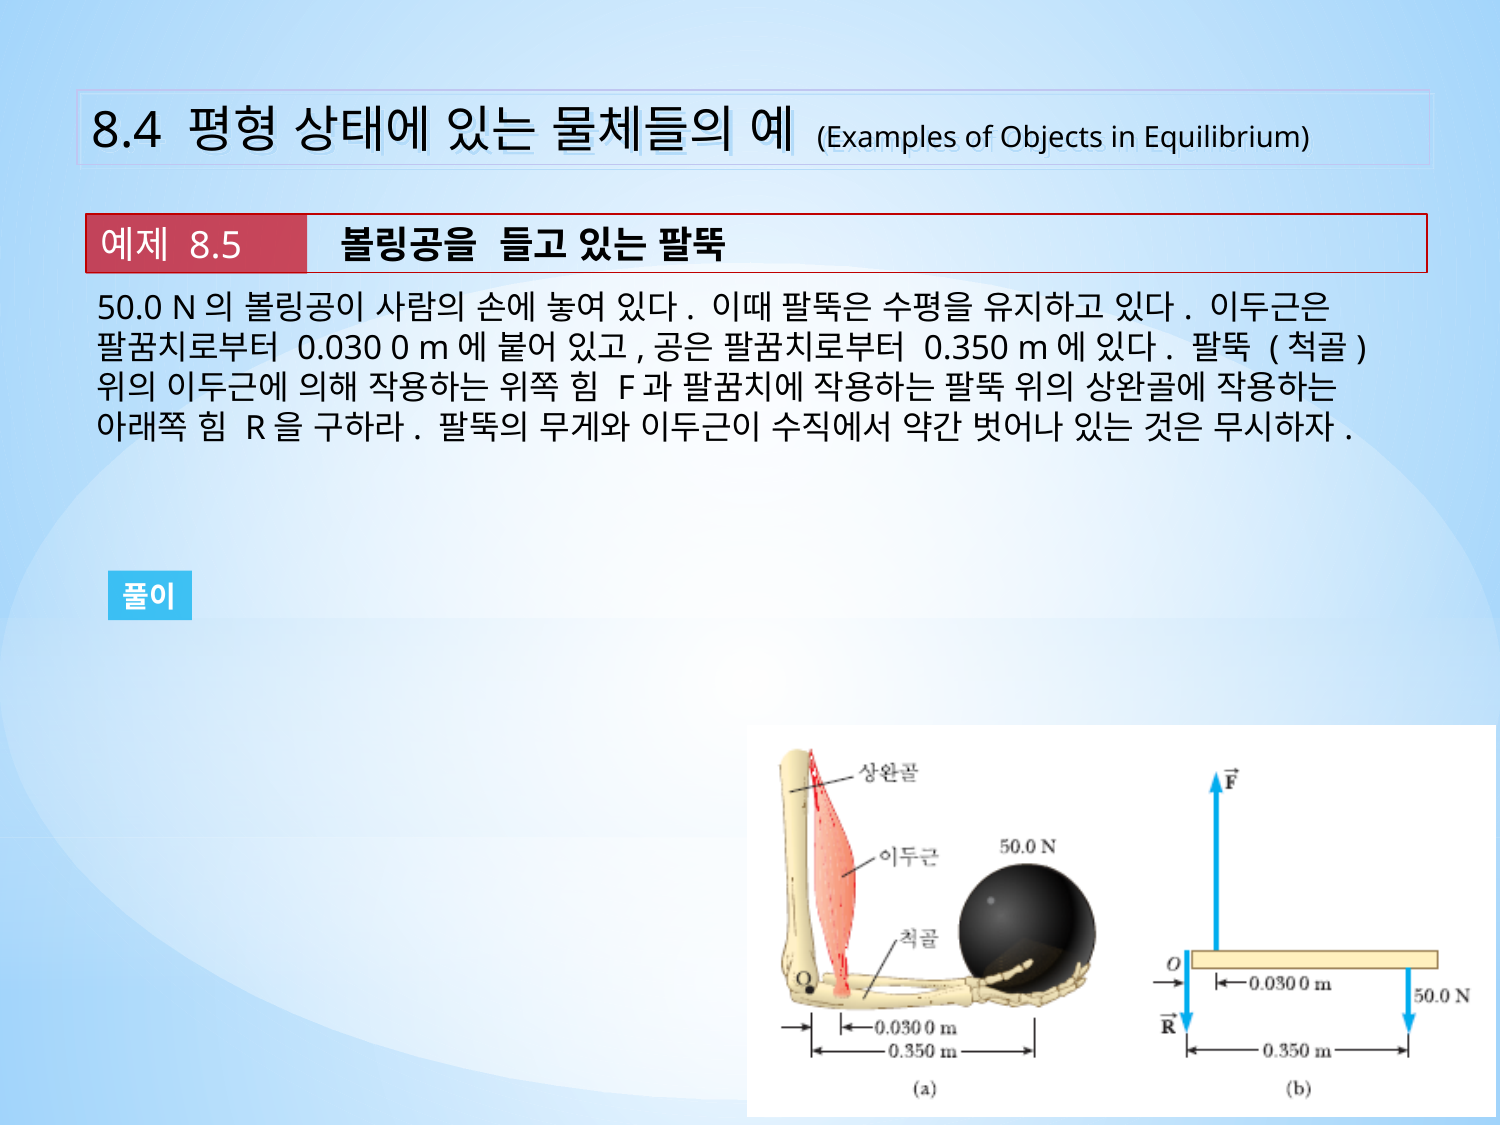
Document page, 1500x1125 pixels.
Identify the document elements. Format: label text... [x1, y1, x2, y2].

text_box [85, 213, 1428, 275]
text_box 풀이 [108, 570, 192, 621]
text_box 8.4 평형 상태에 있는 물체들의 예 (Examples of Objects in Equilibrium) [77, 89, 1430, 165]
text_box 50.0 N의 볼링공이 사람의 손에 놓여 있다. 이때 팔뚝은 수평을 유지하고 있다. 이두근은 팔꿈치로부터 0.030 0 m에 붙어 있고,공은 팔꿈치로부터 0.350 m에 있다. 팔뚝 (척골) 위의 이두근에 의해 작용하는 위쪽 힘 F과 팔꿈치에 작용하는 팔뚝 위의 상완골에 작용하는 아래쪽 힘 R을 구하라. 팔뚝의 무게와 이두근이 수직에서 약간 벗어나 있는 것은 무시하자. [82, 281, 1395, 454]
picture [746, 725, 1497, 1117]
